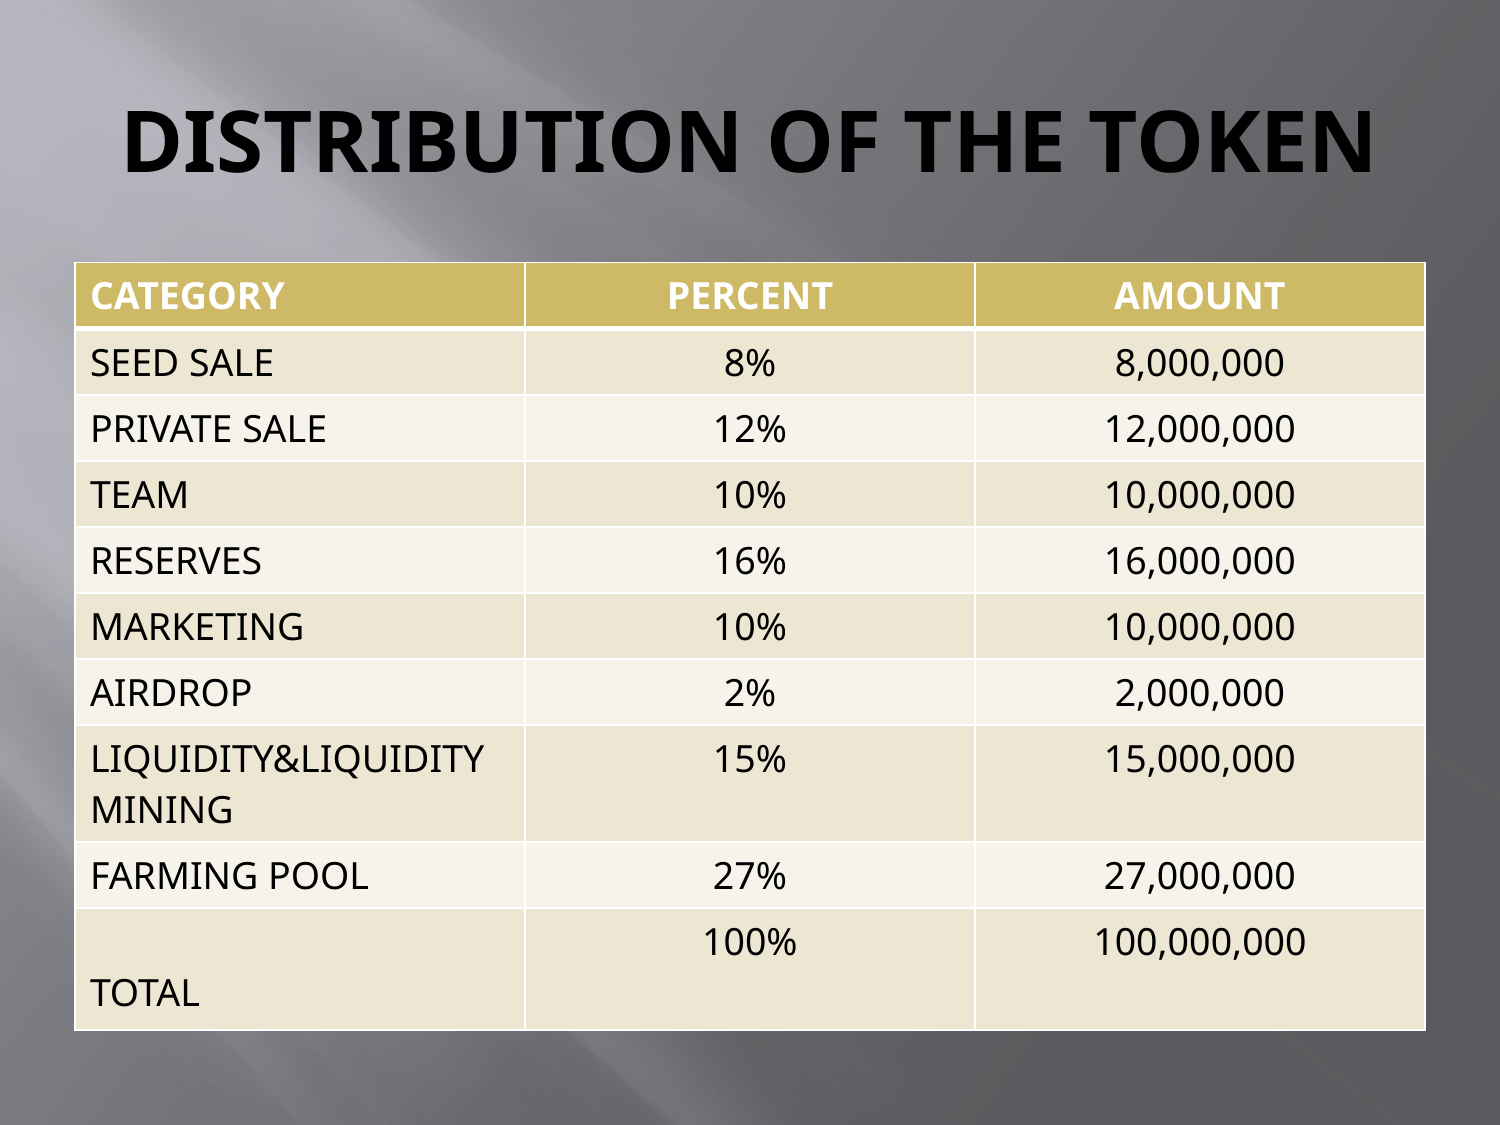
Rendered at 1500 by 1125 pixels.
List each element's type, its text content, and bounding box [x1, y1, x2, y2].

table_cell MARKETING [76, 594, 524, 658]
table_cell TEAM [76, 462, 524, 526]
table_cell 27% [526, 843, 974, 907]
table_cell 12% [526, 396, 974, 460]
table_cell 100% [526, 909, 974, 1029]
table_cell 15,000,000 [976, 726, 1424, 841]
table_cell 10% [526, 594, 974, 658]
table_cell RESERVES [76, 528, 524, 592]
table_cell 16,000,000 [976, 528, 1424, 592]
table_cell AIRDROP [76, 660, 524, 724]
table_header CATEGORY [76, 263, 524, 326]
table_cell 8,000,000 [976, 331, 1424, 394]
table_cell 2,000,000 [976, 660, 1424, 724]
table_cell LIQUIDITY&LIQUIDITY MINING [76, 726, 524, 841]
table_cell FARMING POOL [76, 843, 524, 907]
table_cell SEED SALE [76, 331, 524, 394]
table_header PERCENT [526, 263, 974, 326]
table_cell 12,000,000 [976, 396, 1424, 460]
table_cell 8% [526, 331, 974, 394]
title DISTRIBUTION OF THE TOKEN [75, 45, 1425, 233]
table_cell 100,000,000 [976, 909, 1424, 1029]
table_cell 16% [526, 528, 974, 592]
table_cell PRIVATE SALE [76, 396, 524, 460]
table_cell 10,000,000 [976, 594, 1424, 658]
table_cell 2% [526, 660, 974, 724]
table_cell 27,000,000 [976, 843, 1424, 907]
table_cell 15% [526, 726, 974, 841]
table_cell TOTAL [76, 909, 524, 1029]
table_cell 10% [526, 462, 974, 526]
table_cell 10,000,000 [976, 462, 1424, 526]
table_header AMOUNT [976, 263, 1424, 326]
